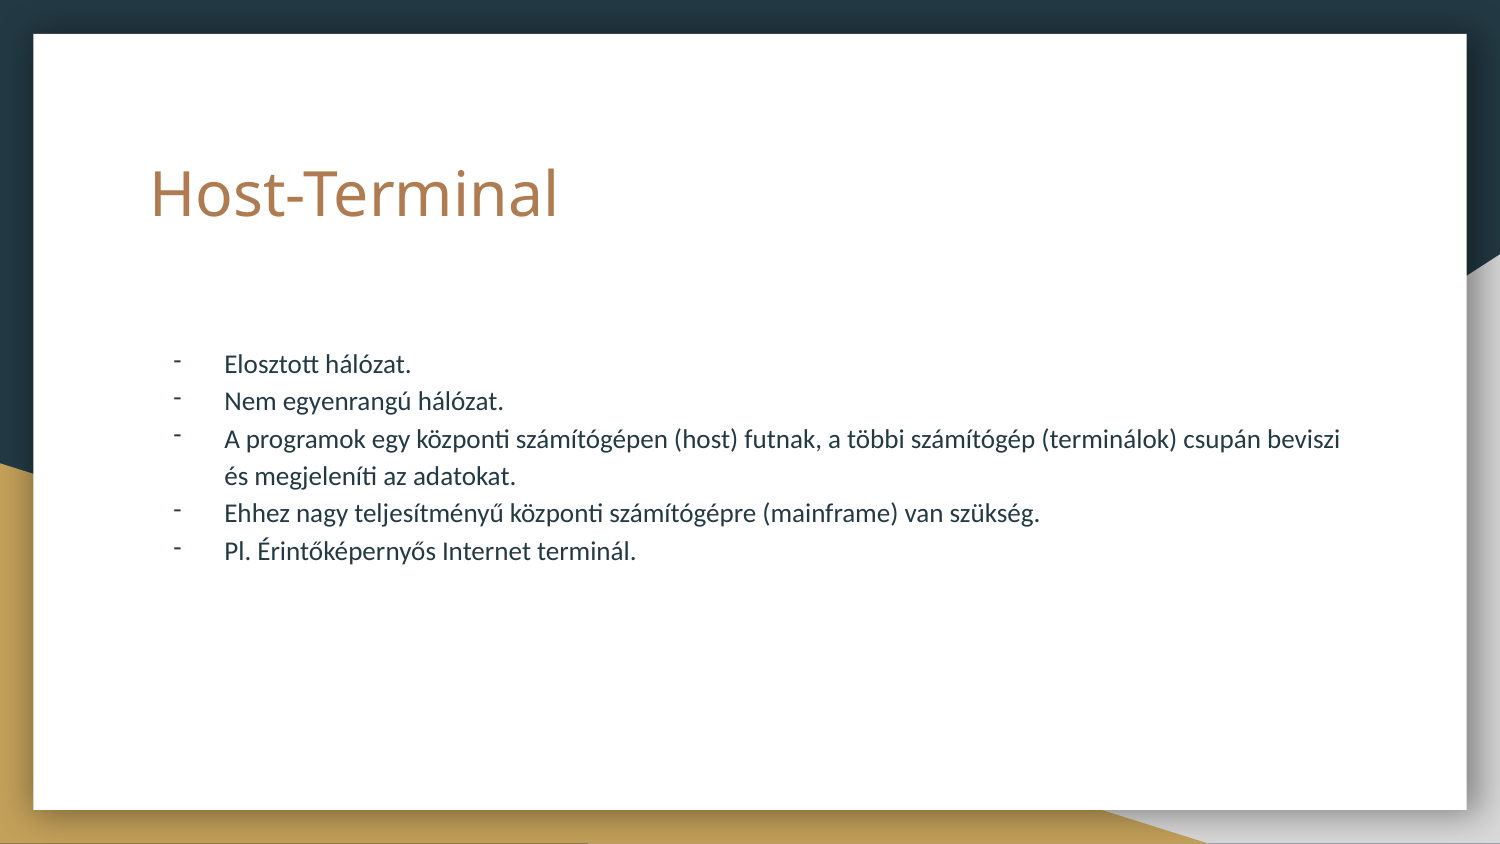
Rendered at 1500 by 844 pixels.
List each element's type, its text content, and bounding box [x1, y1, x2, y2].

title Host-Terminal [134, 138, 1366, 296]
list Elosztott hálózat. Nem egyenrangú hálózat. A programok egy központi számítógépen (host) futnak, a többi számítógép (terminálok) csupán beviszi és megjeleníti az adatokat. Ehhez nagy teljesítményű központi számítógépre (mainframe) van szükség. Pl. Érintőképernyős Internet terminál. [134, 326, 1366, 729]
